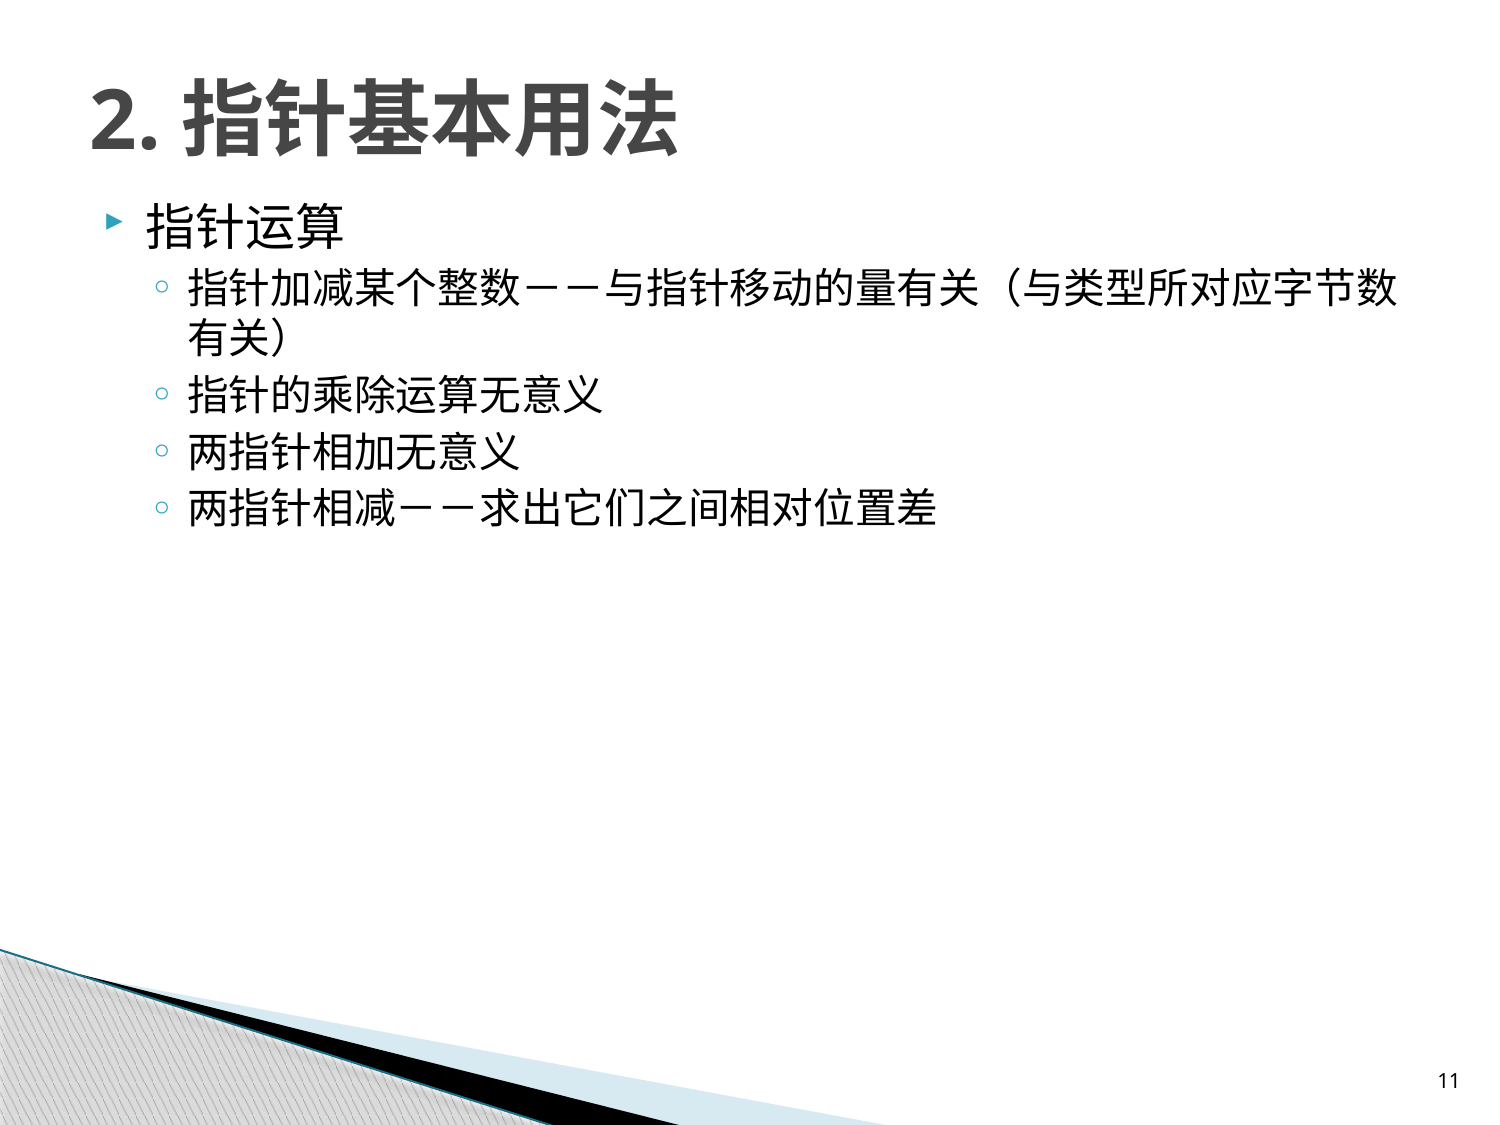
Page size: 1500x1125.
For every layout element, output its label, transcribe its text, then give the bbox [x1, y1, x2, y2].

title 2.指针基本用法 [75, 45, 1425, 188]
list 指针运算 指针加减某个整数－－与指针移动的量有关（与类型所对应字节数有关） 指针的乘除运算无意义 两指针相加无意义 两指针相减－－求出它们之间相对位置差 [70, 187, 1454, 985]
footer 11 [1089, 1042, 1476, 1103]
